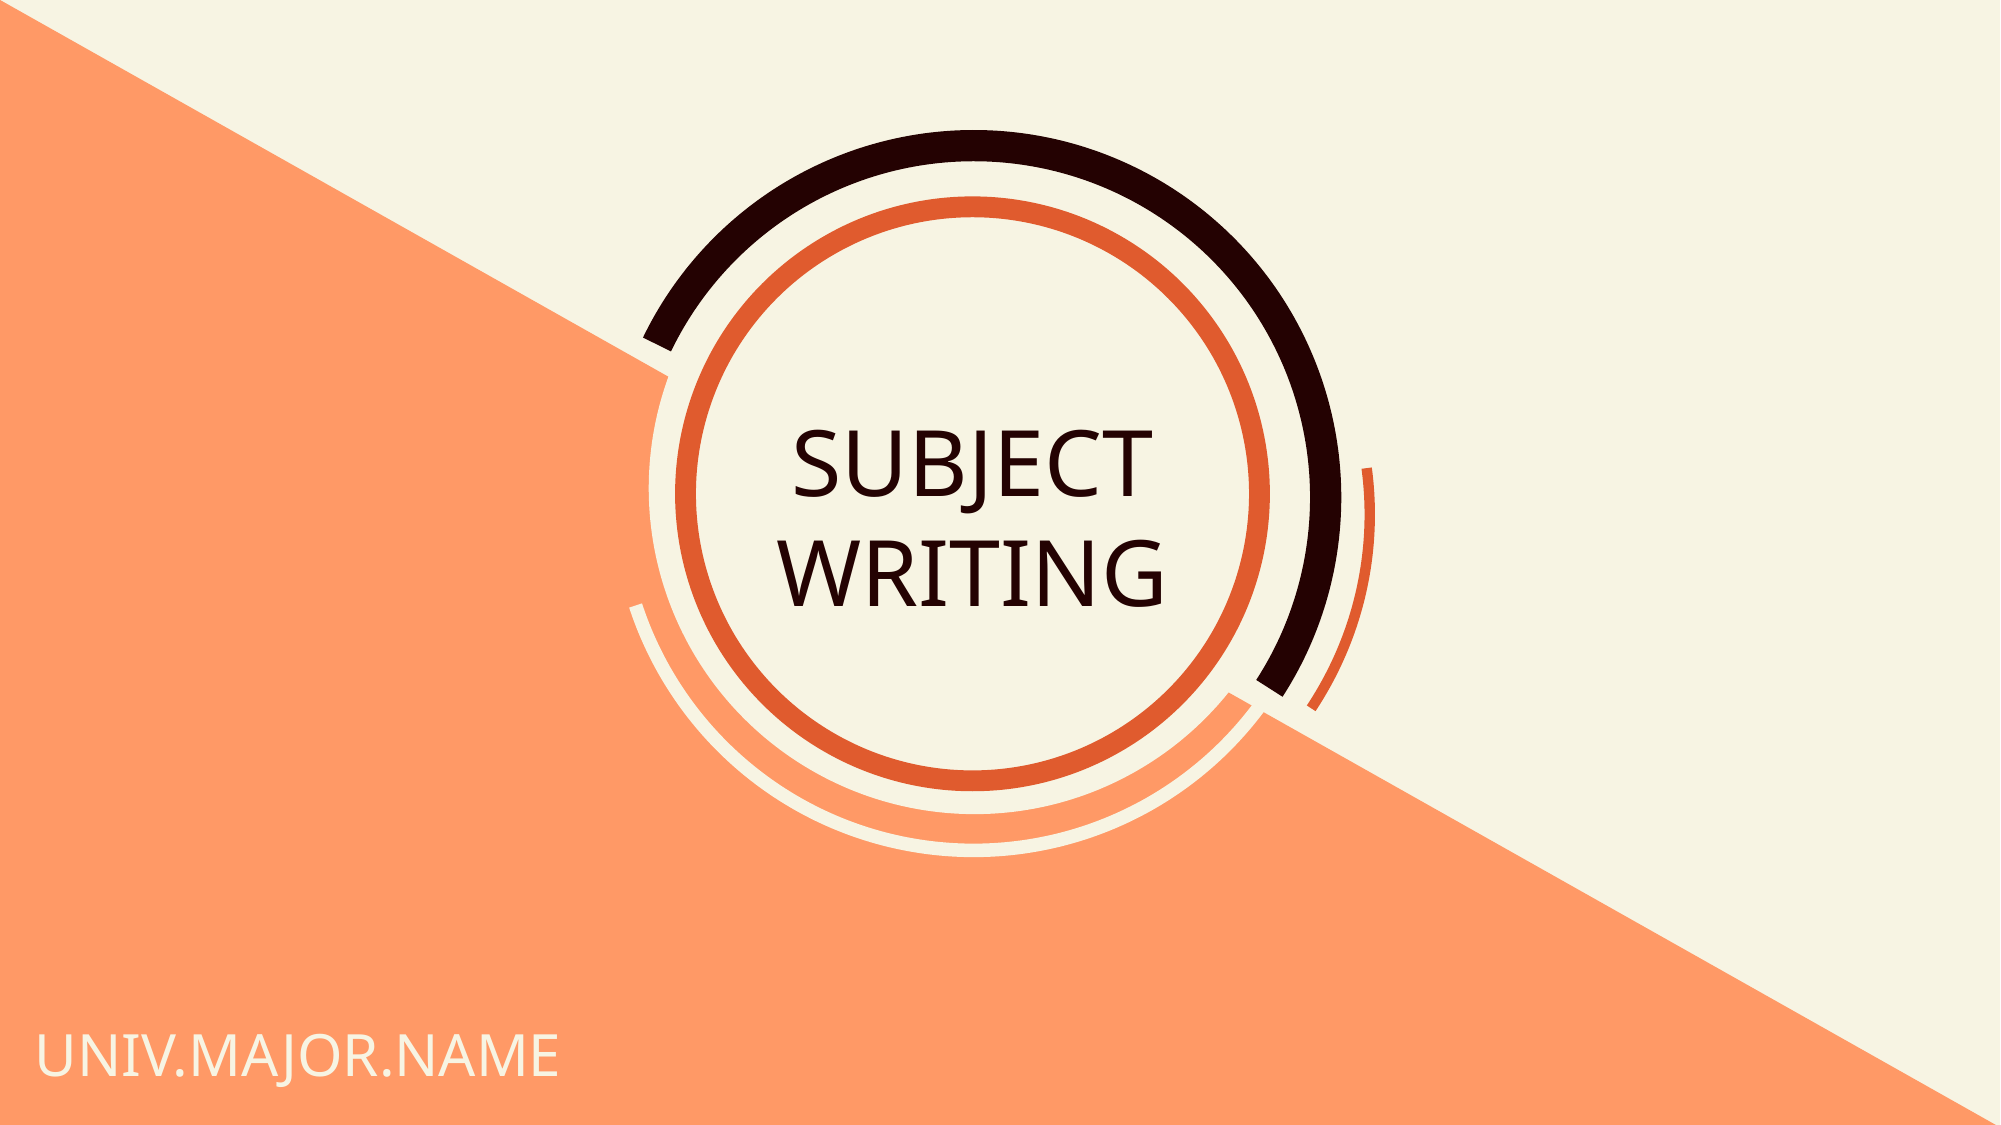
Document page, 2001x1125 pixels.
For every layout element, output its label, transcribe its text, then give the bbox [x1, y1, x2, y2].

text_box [617, 138, 1370, 873]
text_box UNIV.MAJOR.NAME [19, 1011, 786, 1096]
text_box [0, 0, 1999, 1125]
